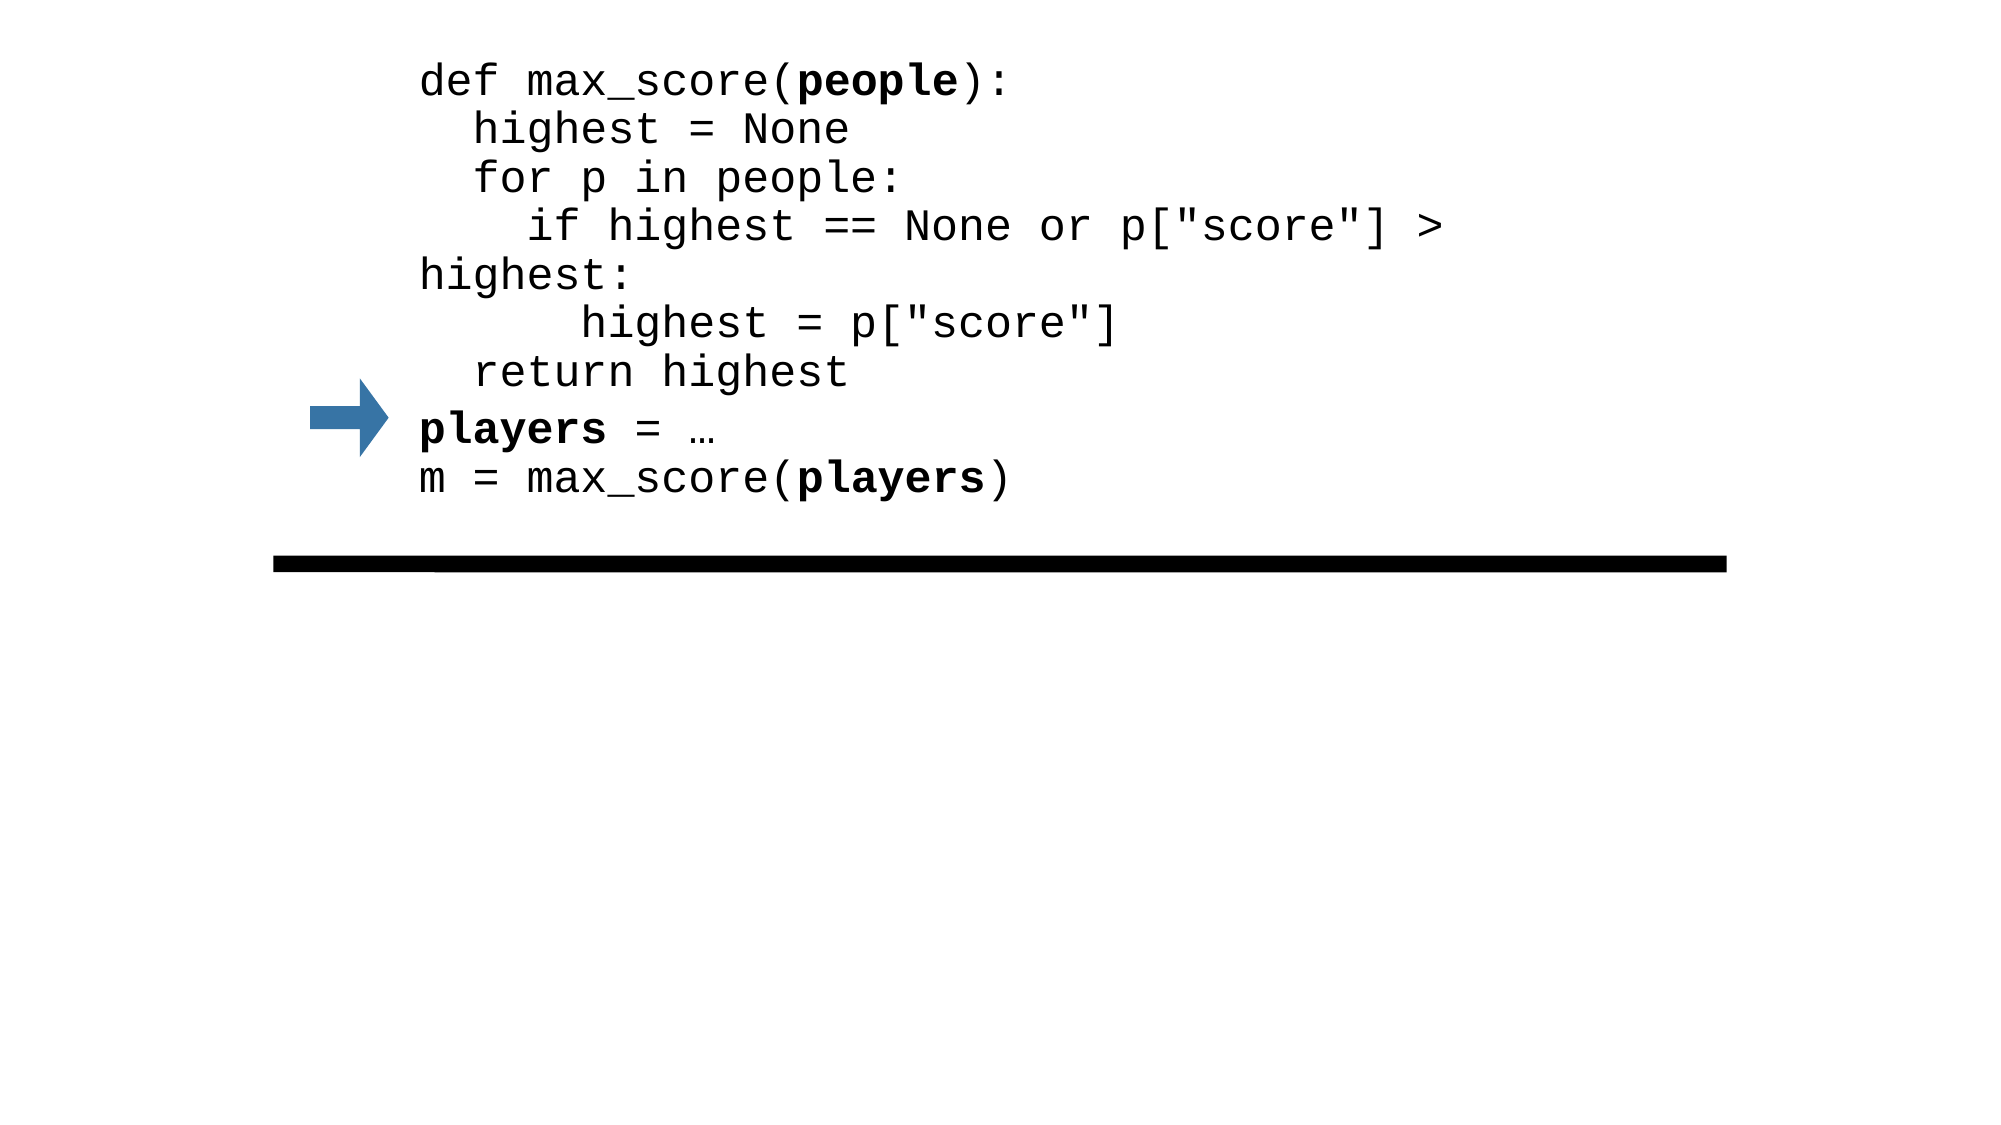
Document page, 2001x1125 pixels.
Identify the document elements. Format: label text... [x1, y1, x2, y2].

list def max_score(people): highest = None for p in people: if highest == None or p["score"] > highest: highest = p["score"] return highest players = … m = max_score(players) [403, 48, 1685, 510]
text_box [310, 378, 389, 458]
